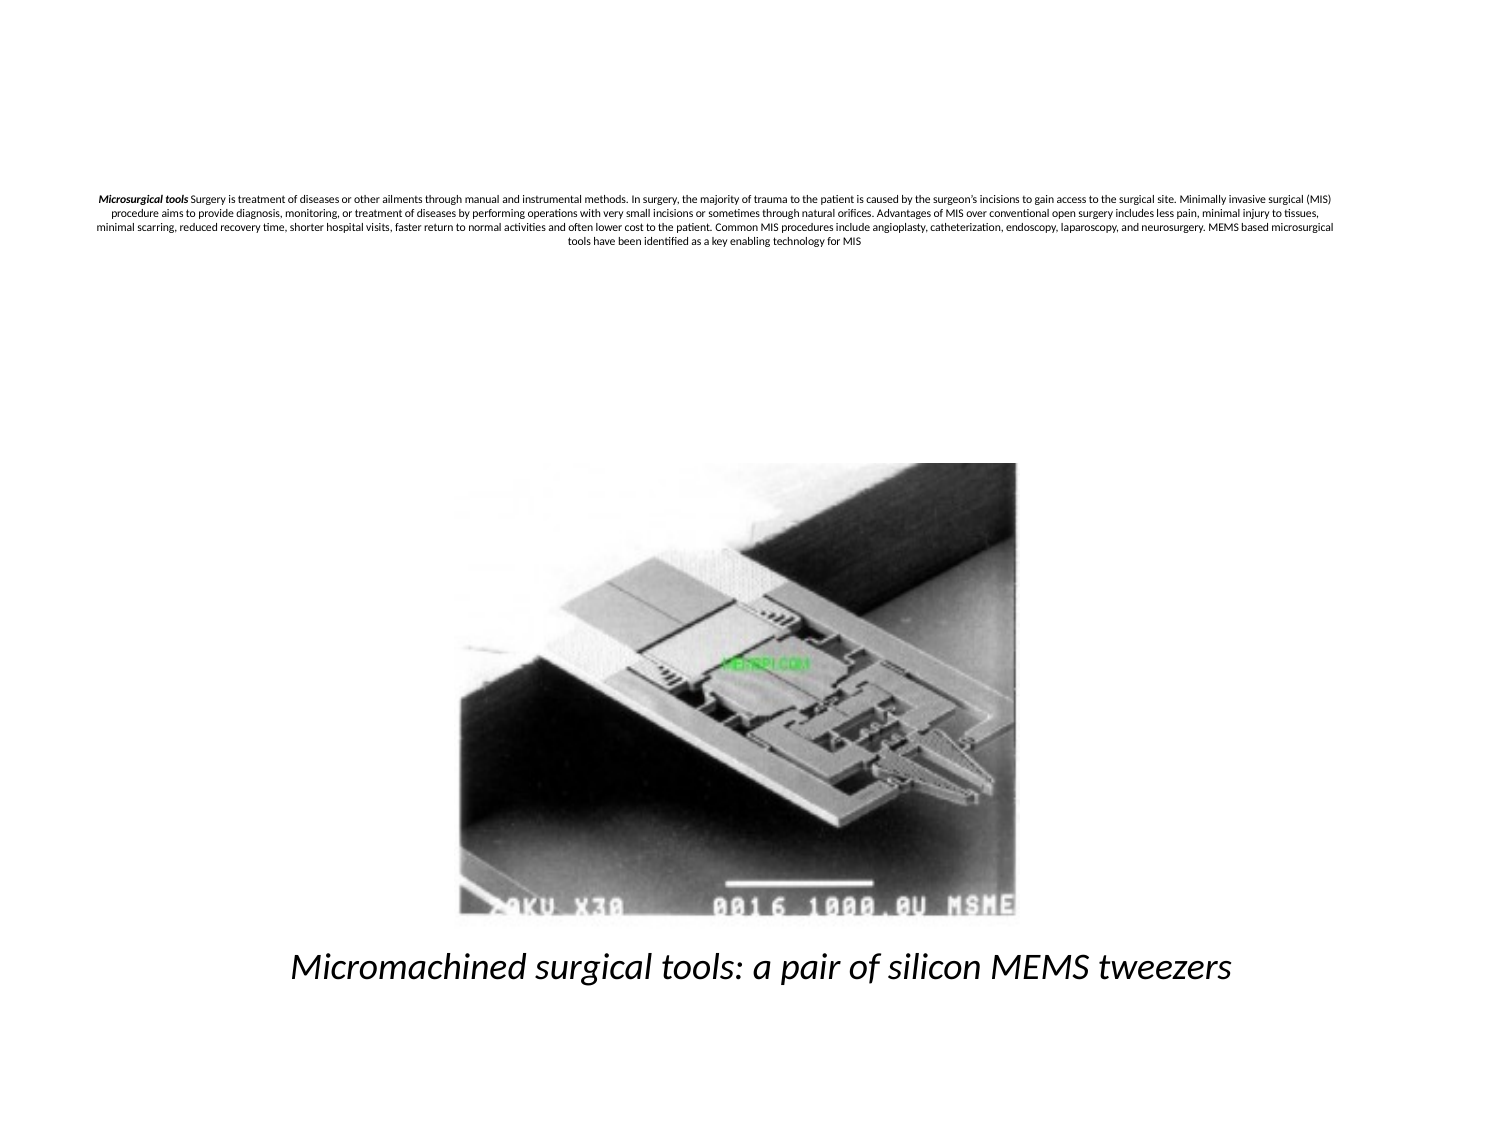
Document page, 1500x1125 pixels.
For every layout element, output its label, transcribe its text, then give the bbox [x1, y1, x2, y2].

text_box Micromachined surgical tools: a pair of silicon MEMS tweezers [123, 928, 1399, 1000]
title Microsurgical tools Surgery is treatment of diseases or other ailments through manual and instrumental methods. In surgery, the majority of trauma to the patient is caused by the surgeon’s incisions to gain access to the surgical site. Minimally invasive surgical (MIS) procedure aims to provide diagnosis, monitoring, or treatment of diseases by performing operations with very small incisions or sometimes through natural orifices. Advantages of MIS over conventional open surgery includes less pain, minimal injury to tissues, minimal scarring, reduced recovery time, shorter hospital visits, faster return to normal activities and often lower cost to the patient. Common MIS procedures include angioplasty, catheterization, endoscopy, laparoscopy, and neurosurgery. MEMS based microsurgical tools have been identified as a key enabling technology for MIS [76, 184, 1352, 256]
picture [454, 463, 1020, 929]
